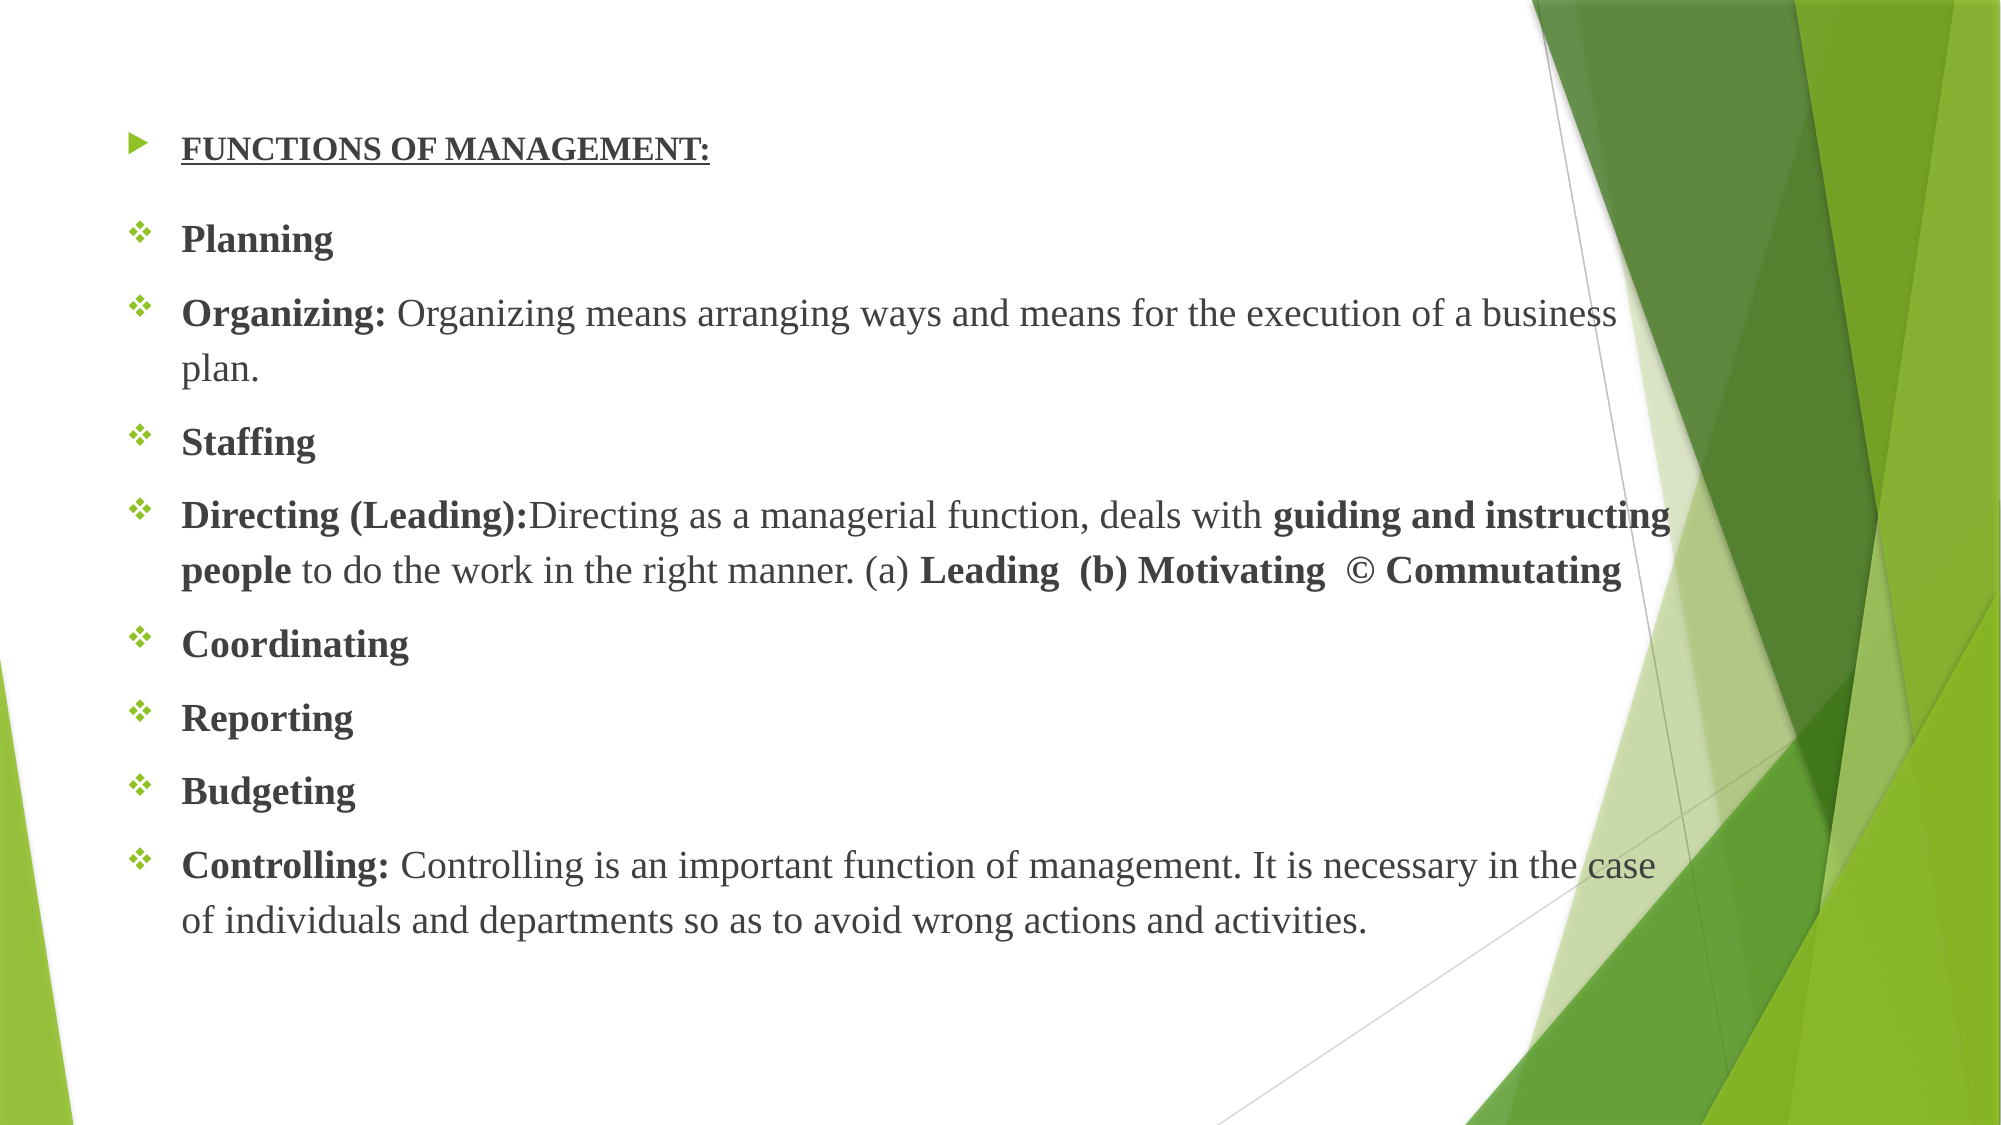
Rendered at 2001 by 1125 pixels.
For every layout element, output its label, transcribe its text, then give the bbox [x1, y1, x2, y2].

list FUNCTIONS OF MANAGEMENT: Planning Organizing: Organizing means arranging ways and means for the execution of a business plan. Staffing Directing (Leading):Directing as a managerial function, deals with guiding and instructing people to do the work in the right manner. (a) Leading (b) Motivating © Commutating Coordinating Reporting Budgeting Controlling: Controlling is an important function of management. It is necessary in the case of individuals and departments so as to avoid wrong actions and activities. [111, 113, 1692, 991]
